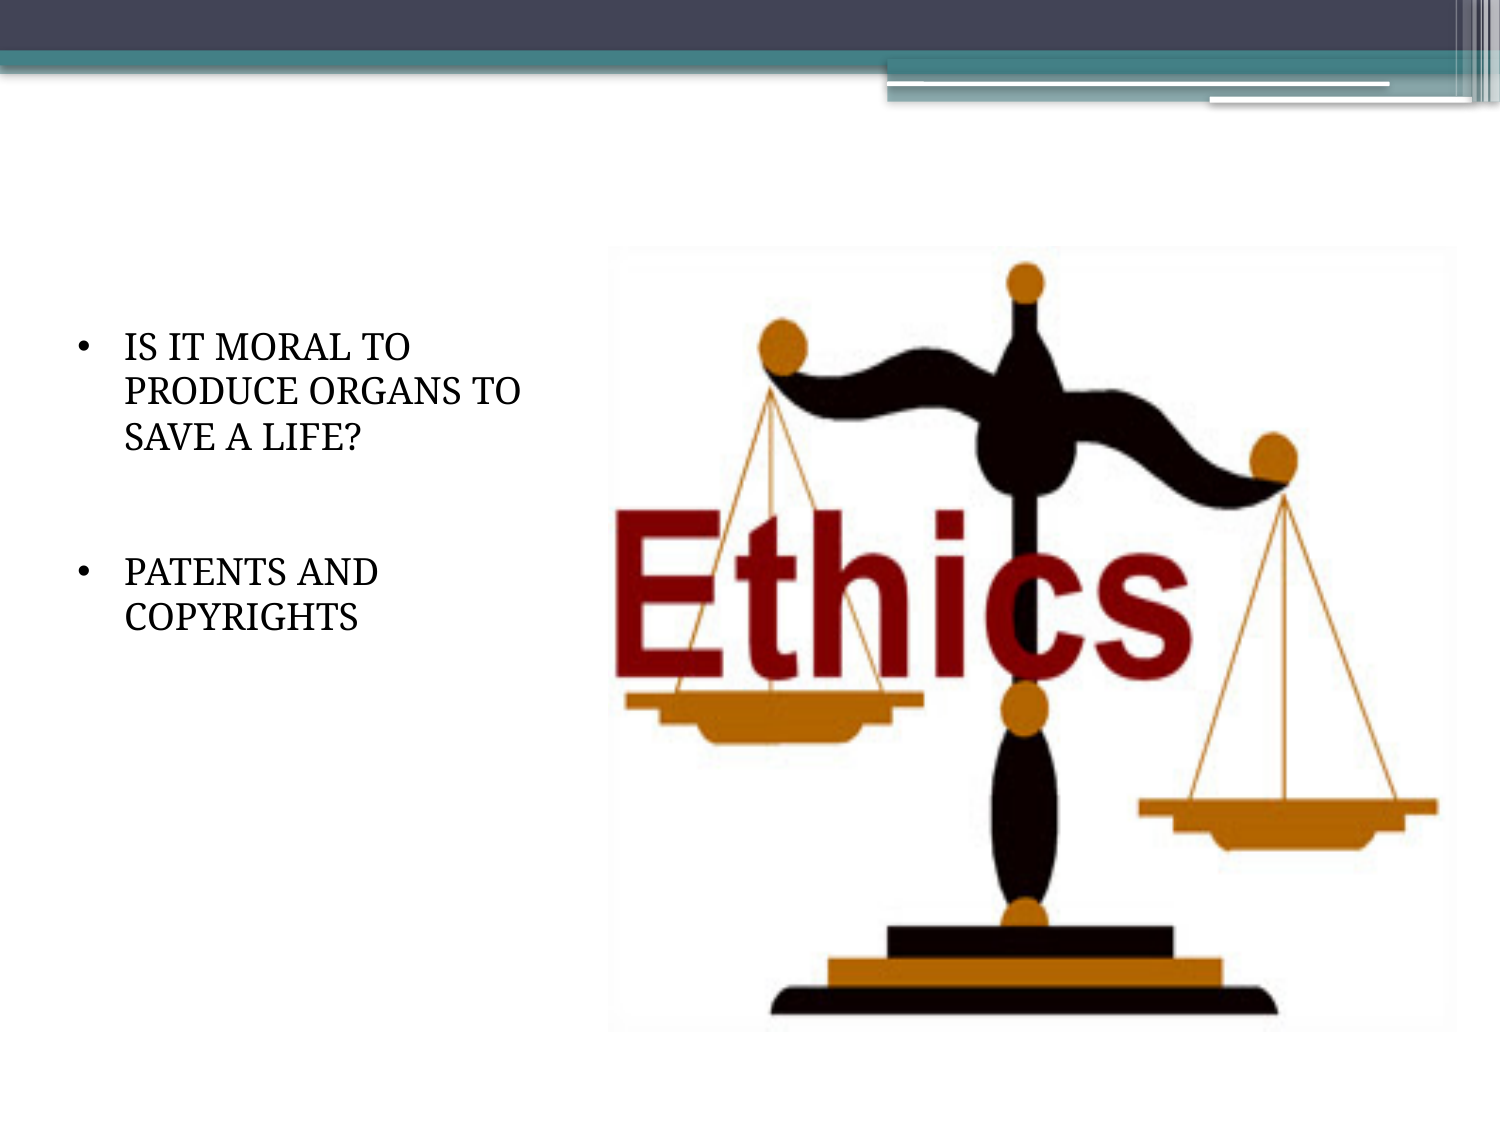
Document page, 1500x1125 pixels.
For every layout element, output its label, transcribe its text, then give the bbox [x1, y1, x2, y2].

picture [608, 245, 1457, 1032]
text_box IS IT MORAL TO PRODUCE ORGANS TO SAVE A LIFE? PATENTS AND COPYRIGHTS [62, 315, 563, 645]
